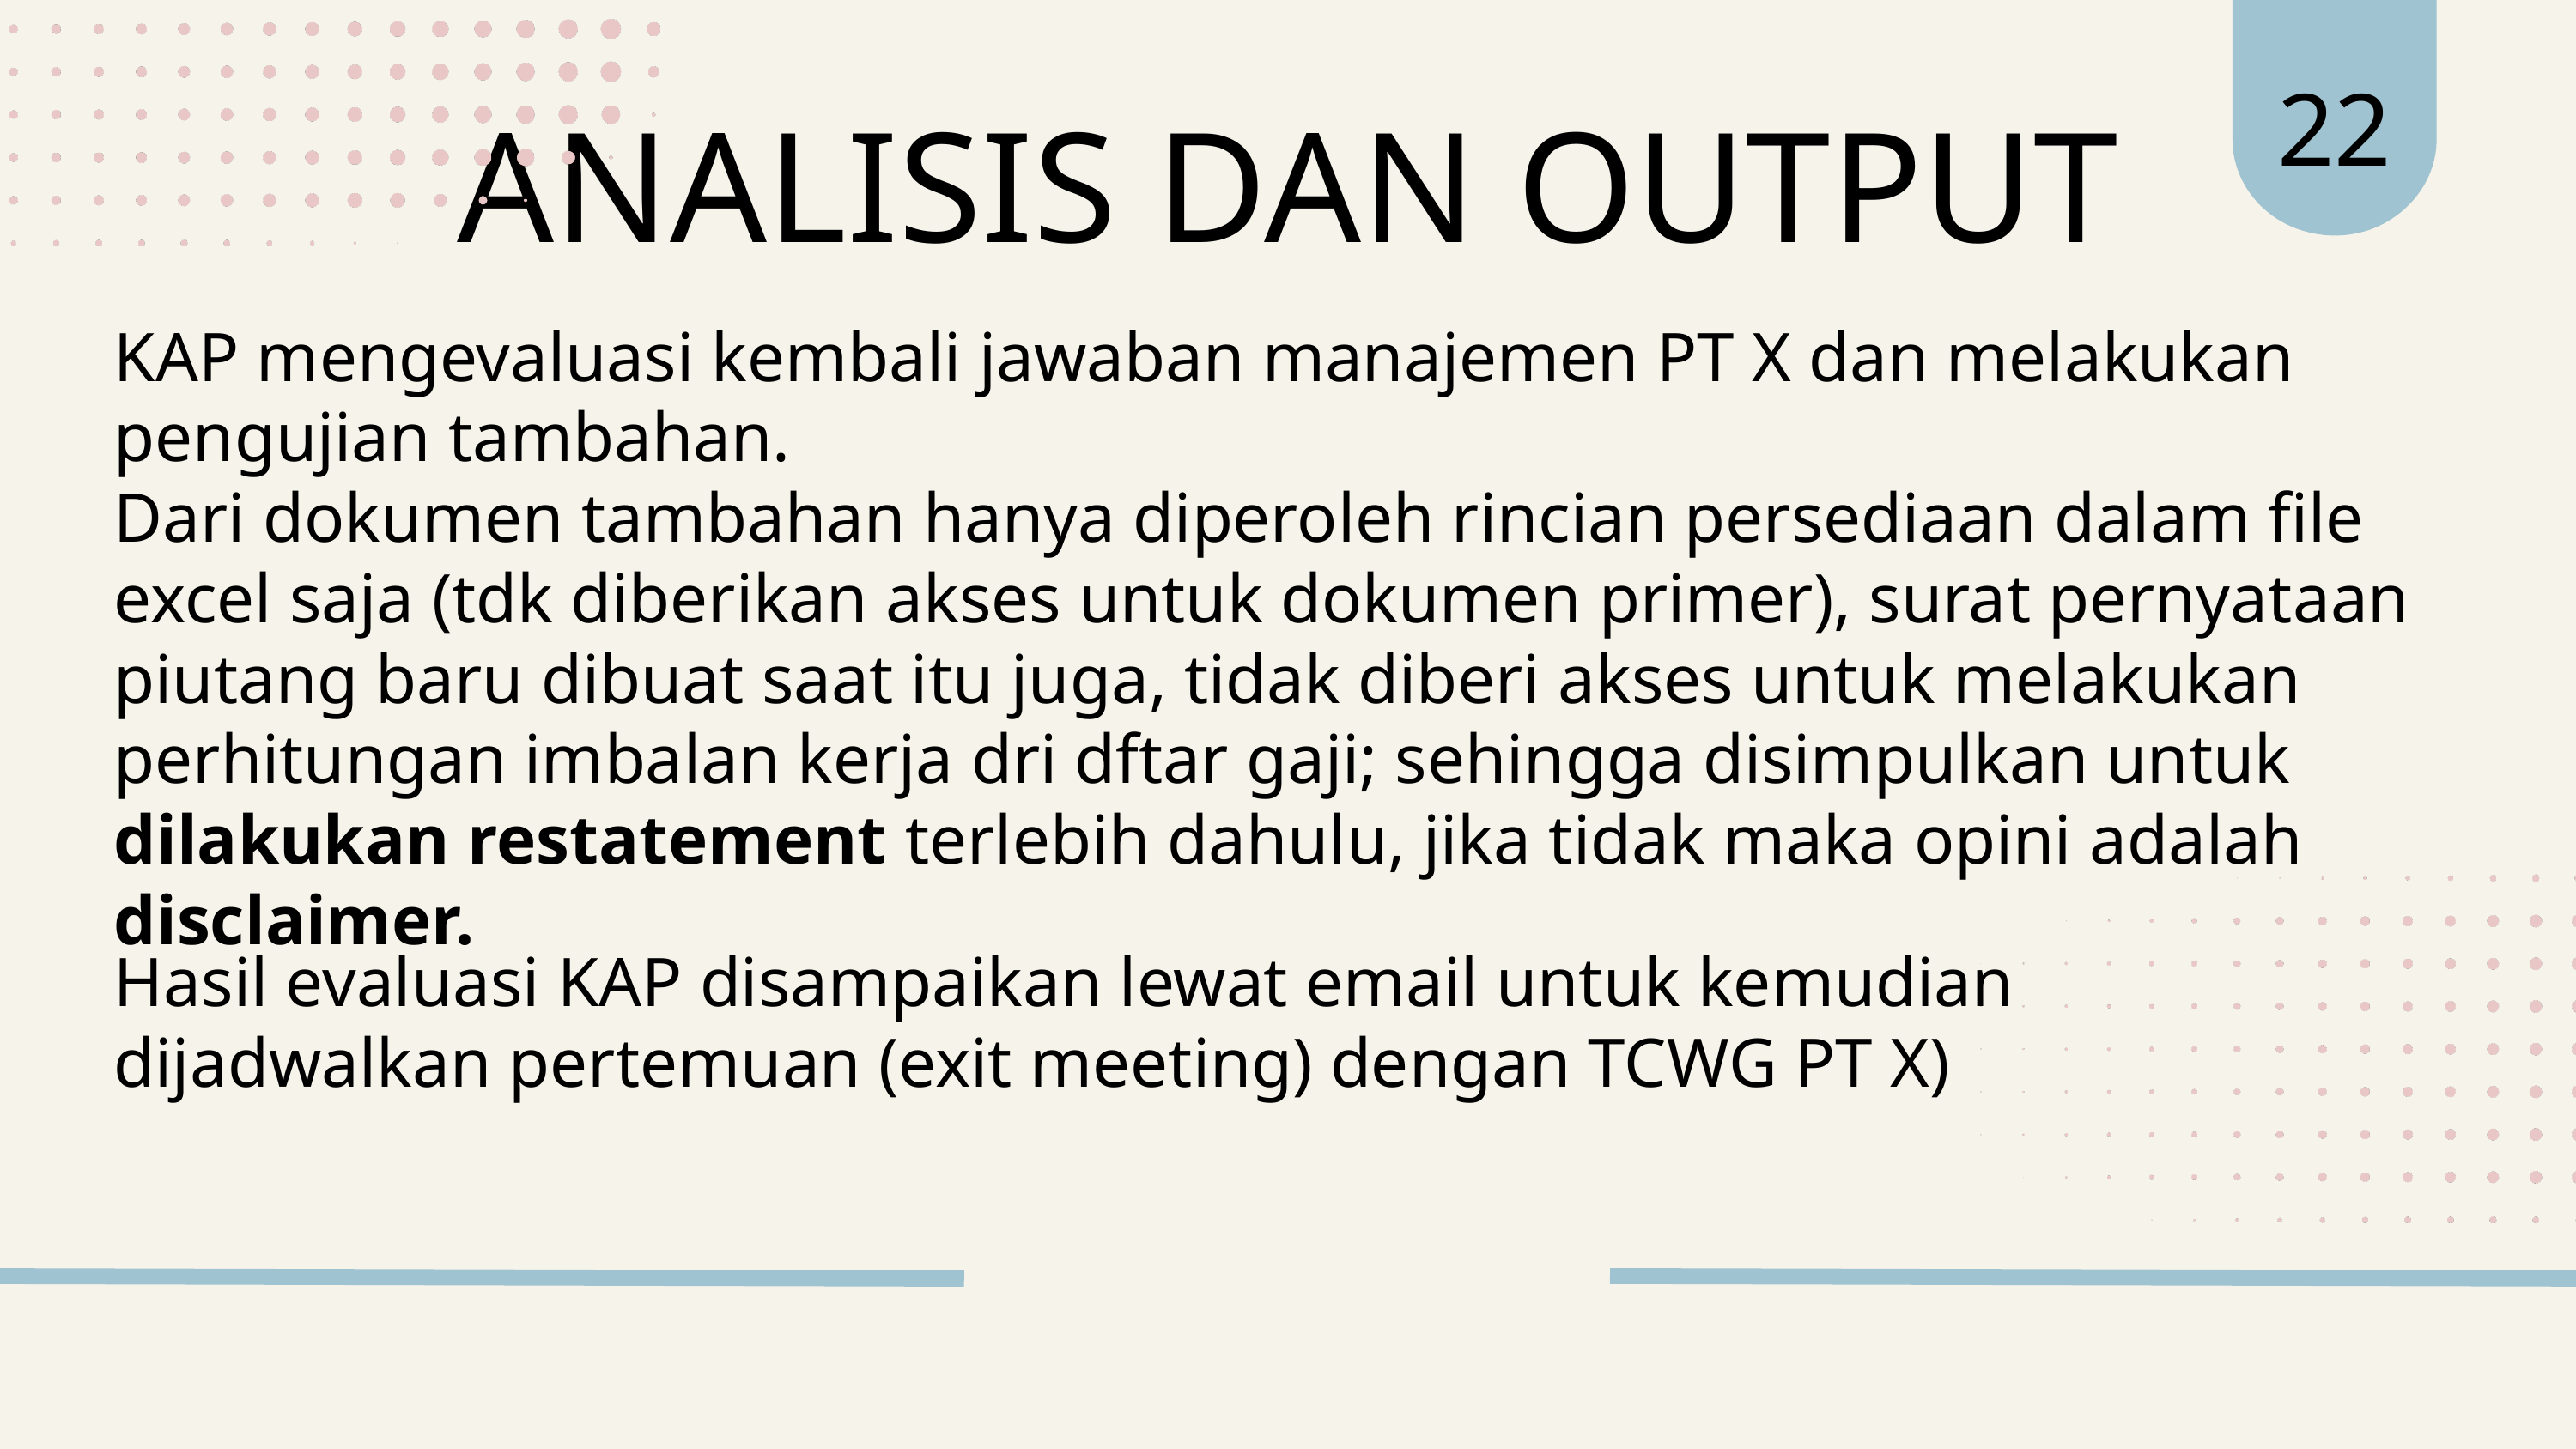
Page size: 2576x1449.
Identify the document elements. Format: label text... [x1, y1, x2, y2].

text_box [1938, 874, 2576, 1223]
text_box ANALISIS DAN OUTPUT [273, 59, 2303, 273]
text_box [0, 0, 660, 246]
text_box KAP mengevaluasi kembali jawaban manajemen PT X dan melakukan pengujian tambahan. Dari dokumen tambahan hanya diperoleh rincian persediaan dalam file excel saja (tdk diberikan akses untuk dokumen primer), surat pernyataan piutang baru dibuat saat itu juga, tidak diberi akses untuk melakukan perhitungan imbalan kerja dri dftar gaji; sehingga disimpulkan untuk dilakukan restatement terlebih dahulu, jika tidak maka opini adalah disclaimer. [101, 307, 2518, 965]
text_box Hasil evaluasi KAP disampaikan lewat email untuk kemudian dijadwalkan pertemuan (exit meeting) dengan TCWG PT X) [101, 932, 2378, 1107]
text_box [2224, 0, 2445, 236]
